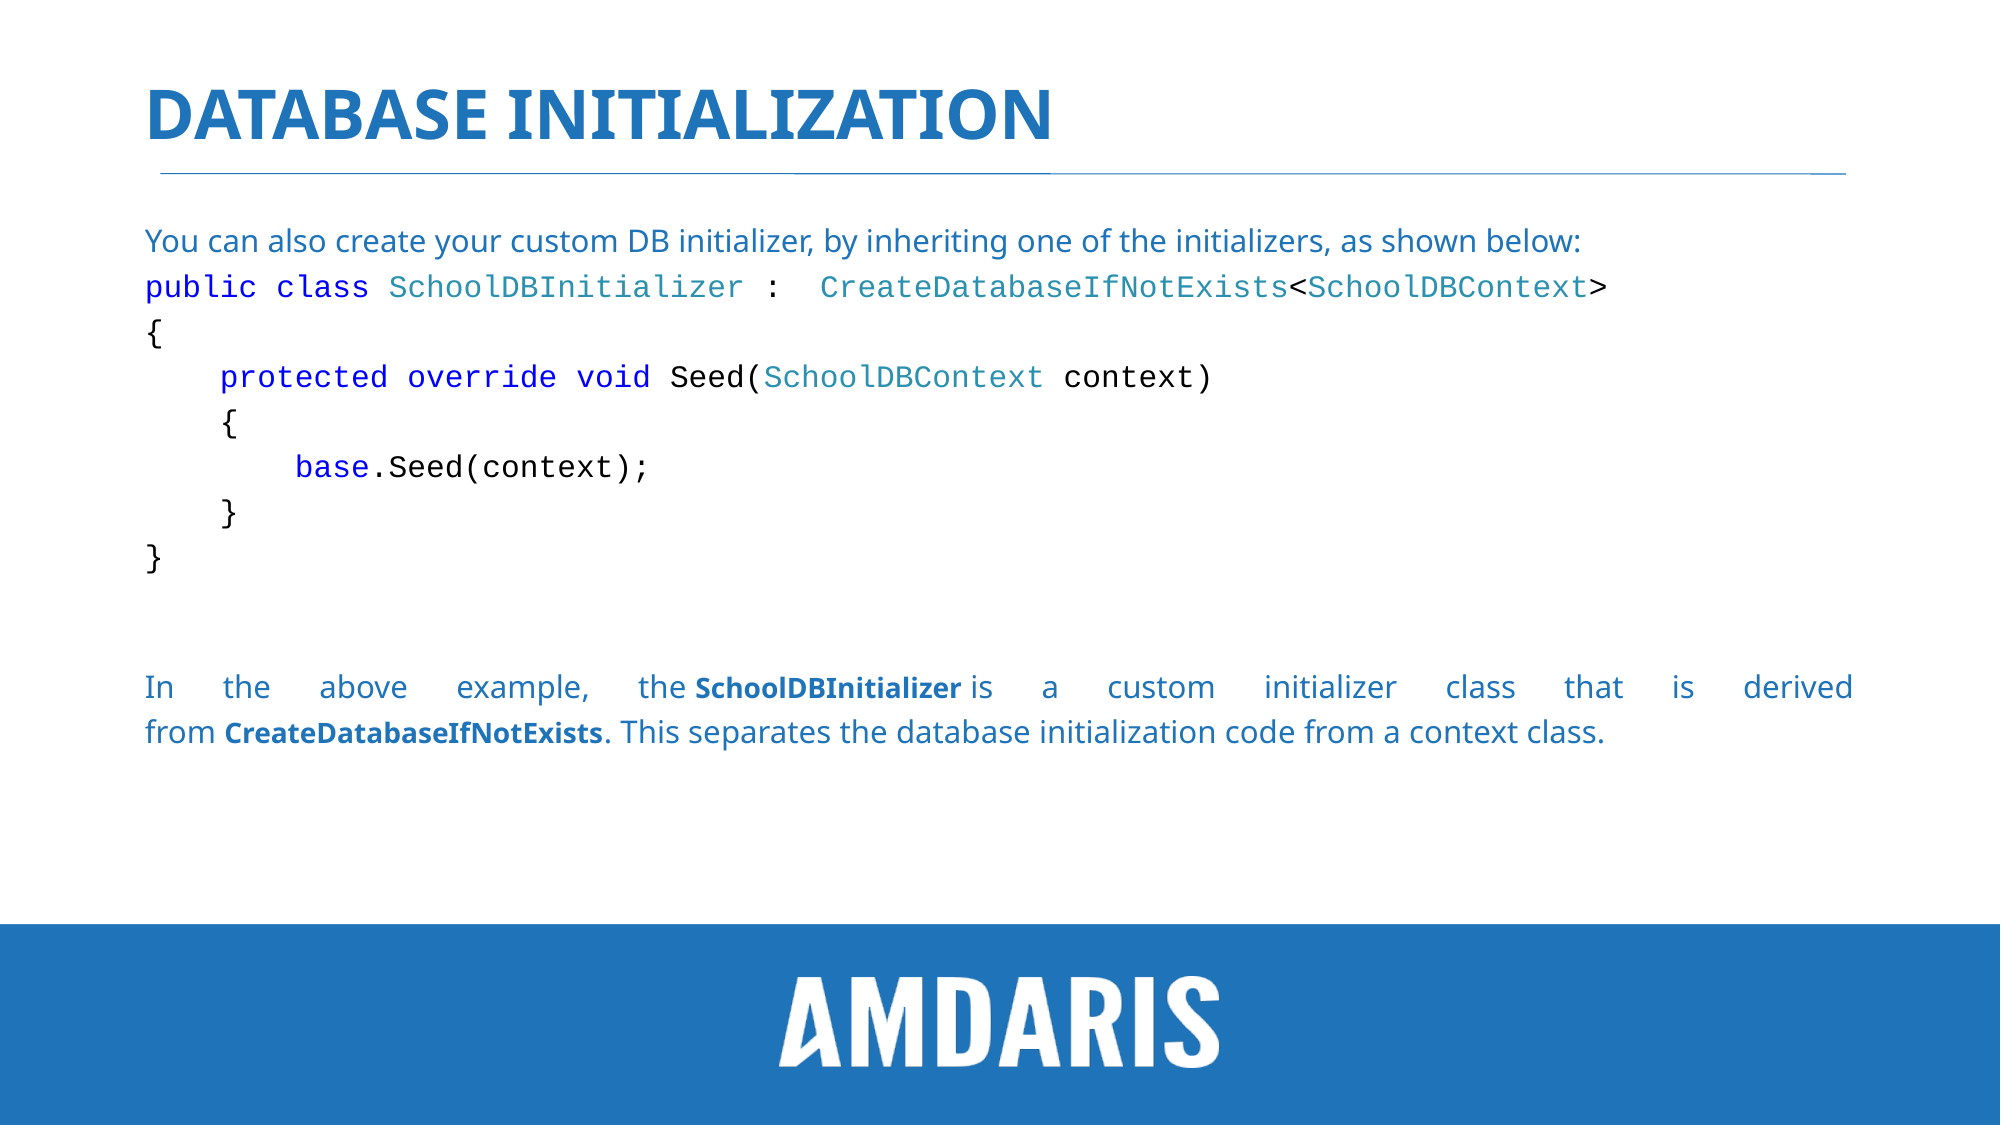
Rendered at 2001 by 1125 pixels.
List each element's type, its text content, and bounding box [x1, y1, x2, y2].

list You can also create your custom DB initializer, by inheriting one of the initializers, as shown below: public class SchoolDBInitializer : CreateDatabaseIfNotExists<SchoolDBContext> { protected override void Seed(SchoolDBContext context) { base.Seed(context); } } In the above example, the SchoolDBInitializer is a custom initializer class that is derived from CreateDatabaseIfNotExists. This separates the database initialization code from a context class. [136, 206, 1863, 888]
title Database initialization [136, 59, 1863, 175]
picture [779, 976, 1221, 1068]
